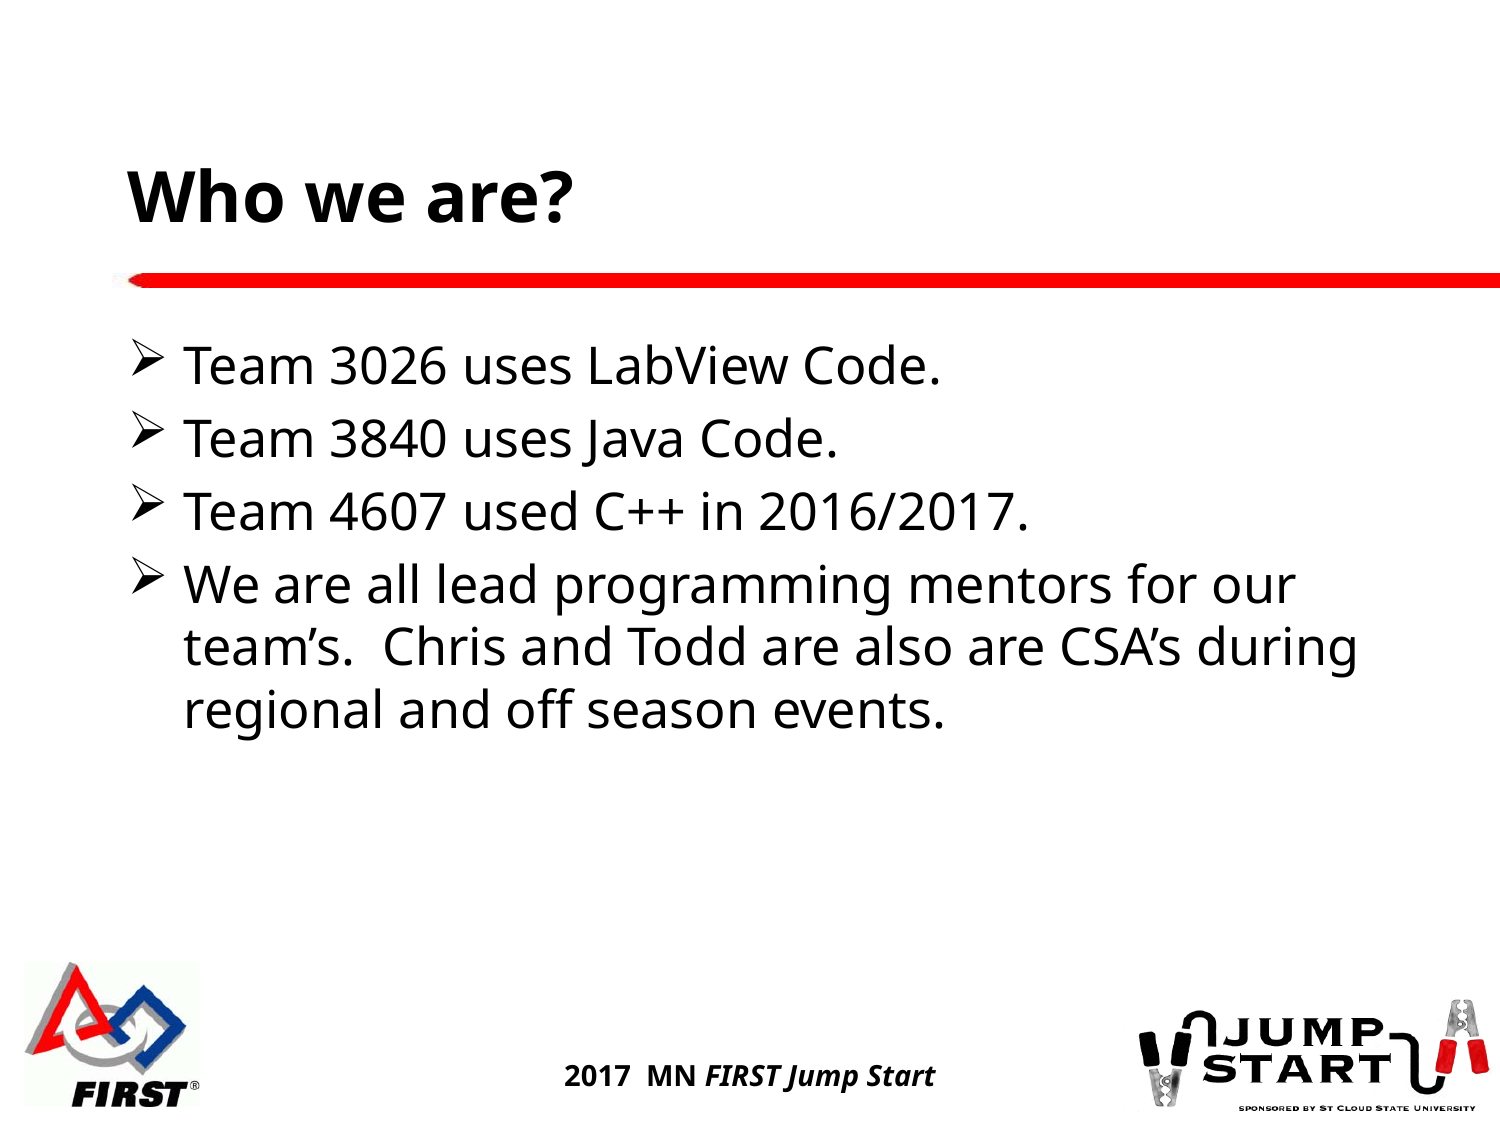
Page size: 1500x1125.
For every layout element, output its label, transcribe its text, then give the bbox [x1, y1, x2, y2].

picture [24, 1101, 200, 1107]
footer 2017 MN FIRST Jump Start [0, 1049, 1007, 1101]
picture [1388, 273, 1500, 288]
picture [1012, 892, 1500, 1125]
picture [24, 962, 200, 1049]
list Team 3026 uses LabView Code. Team 3840 uses Java Code. Team 4607 used C++ in 2016/2017. We are all lead programming mentors for our team’s. Chris and Todd are also are CSA’s during regional and off season events. [112, 324, 1388, 913]
title Who we are? [112, 99, 1388, 288]
